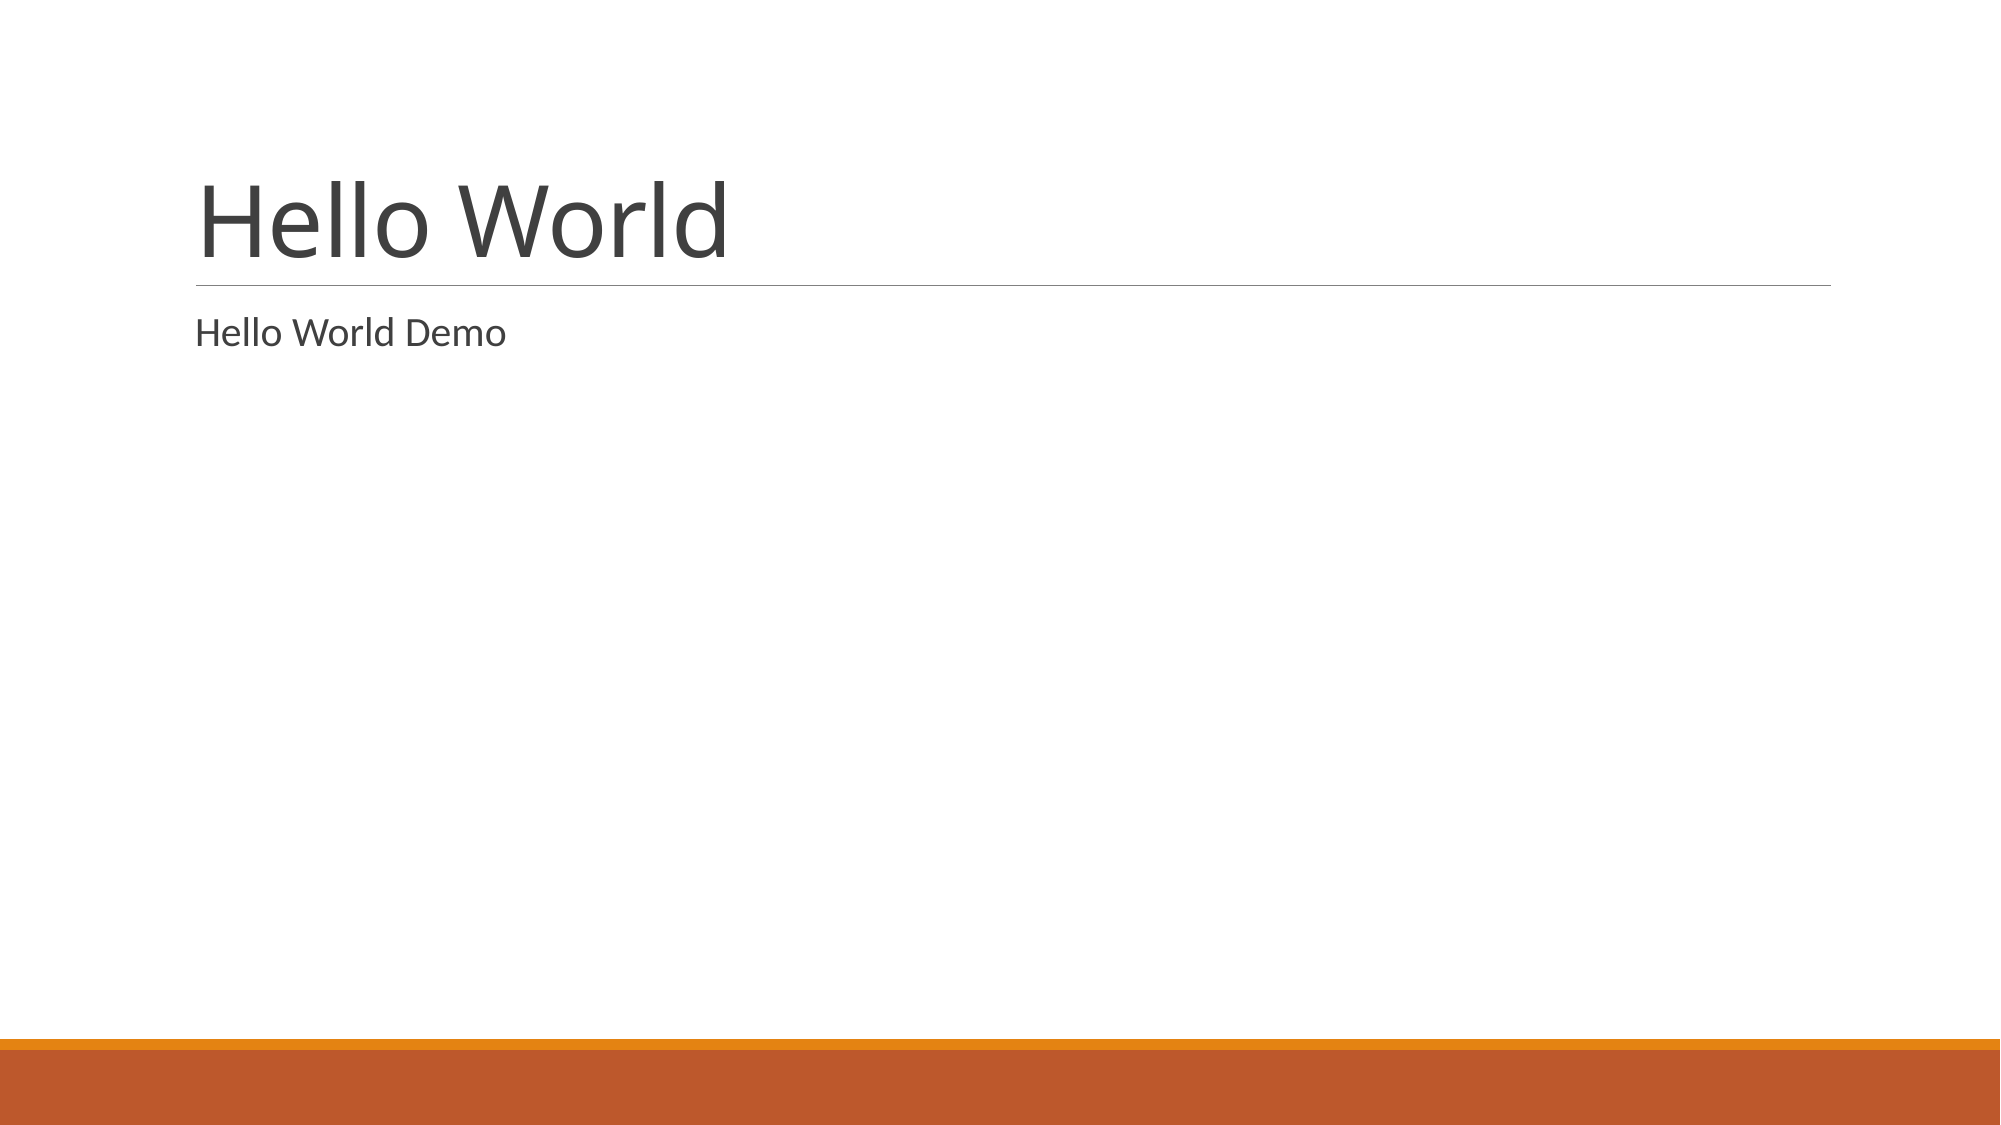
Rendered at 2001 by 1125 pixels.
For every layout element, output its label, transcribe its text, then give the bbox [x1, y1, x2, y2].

list Hello World Demo [180, 302, 1830, 963]
title Hello World [180, 47, 1830, 285]
